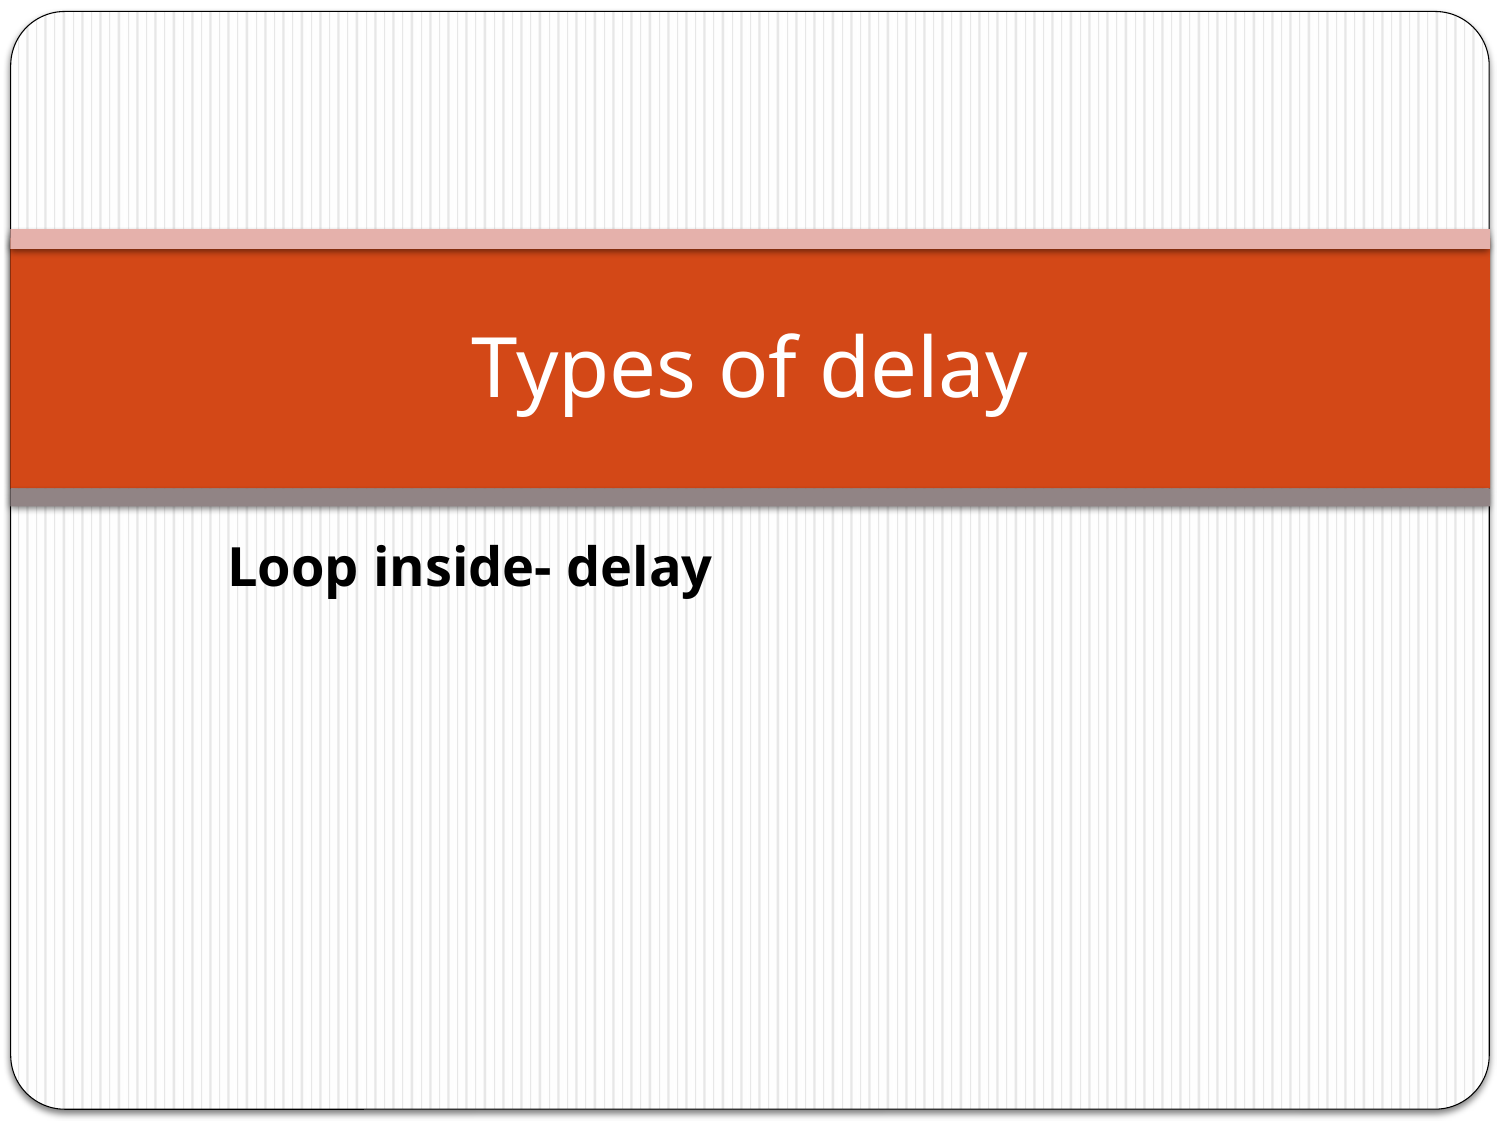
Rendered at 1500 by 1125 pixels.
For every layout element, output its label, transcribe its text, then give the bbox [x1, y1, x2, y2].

title Types of delay [75, 247, 1425, 489]
subtitle Loop inside- delay [212, 525, 1263, 788]
